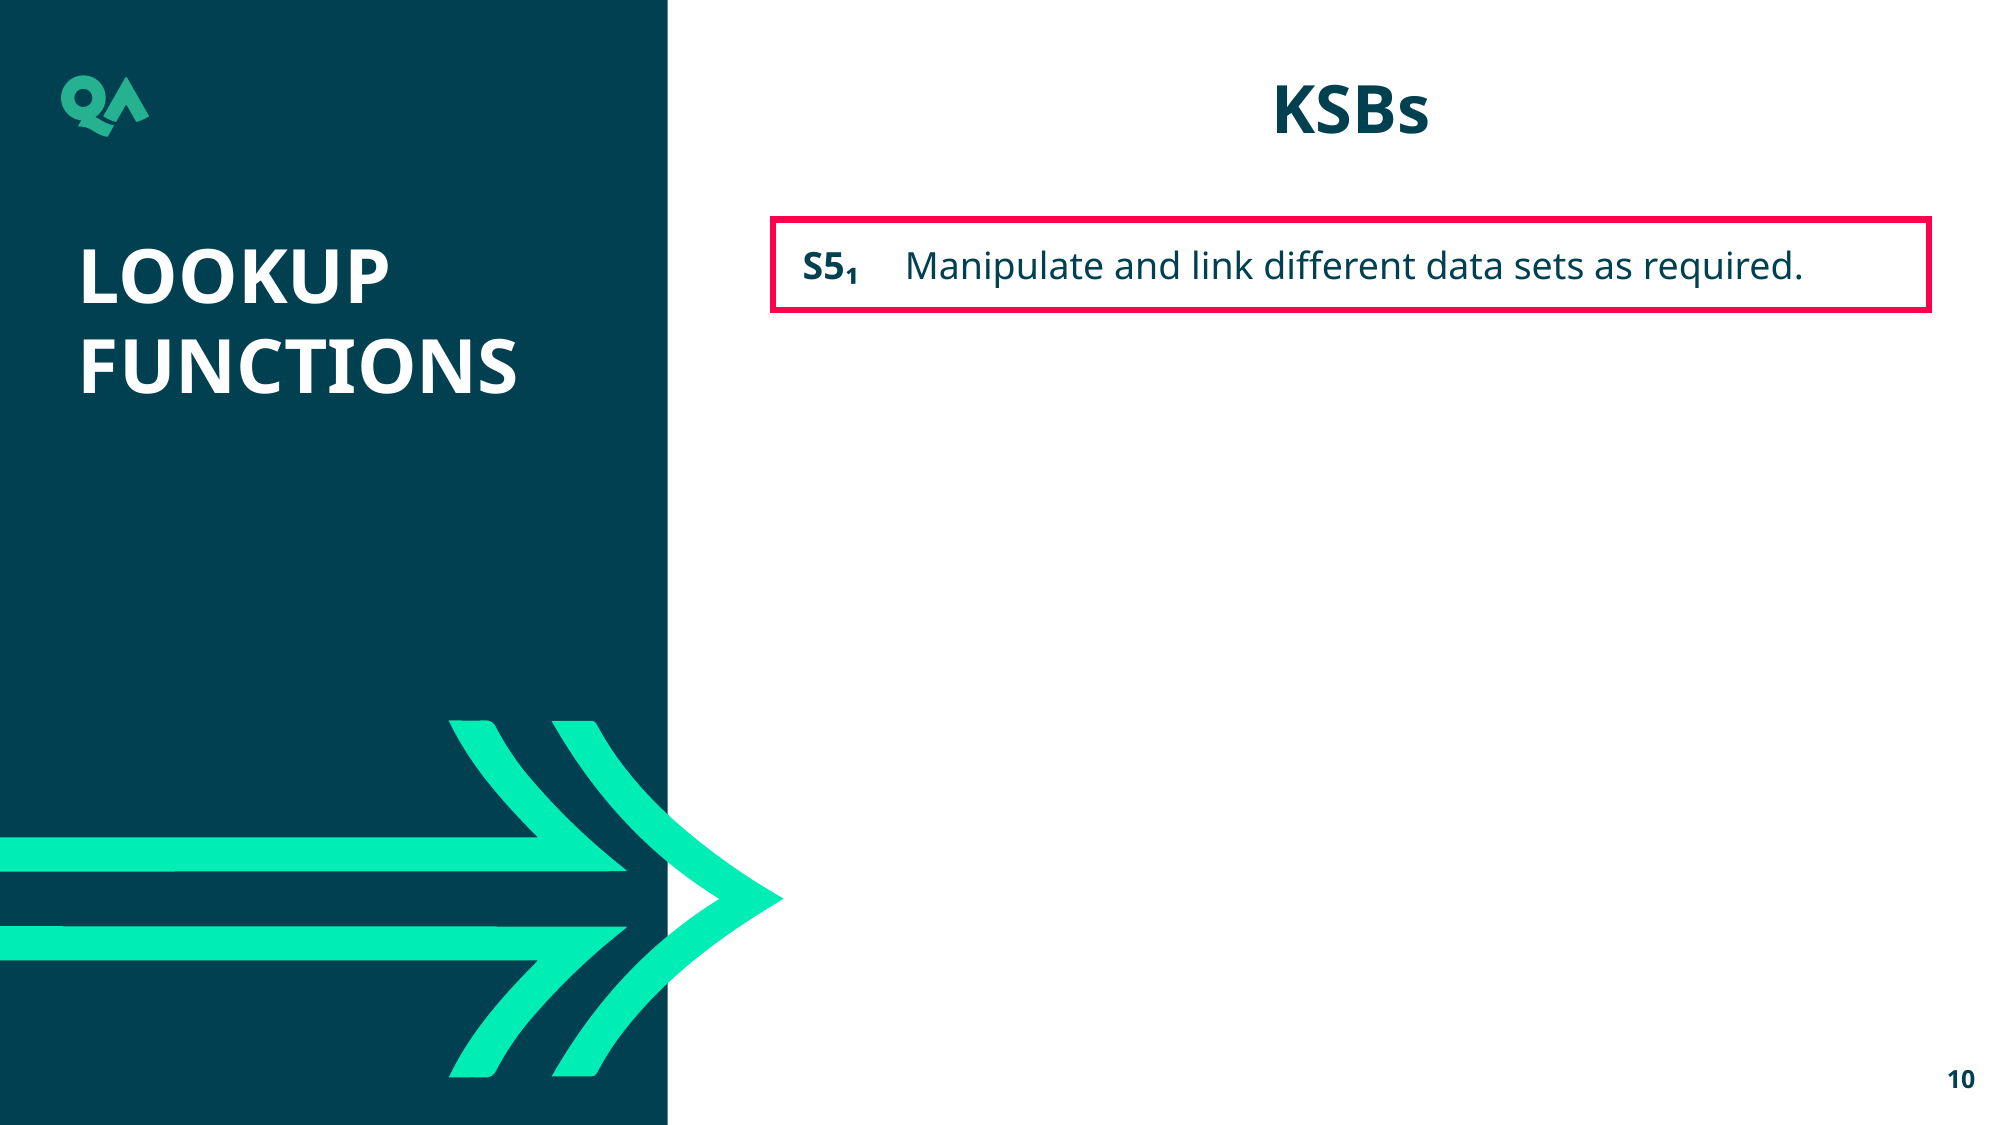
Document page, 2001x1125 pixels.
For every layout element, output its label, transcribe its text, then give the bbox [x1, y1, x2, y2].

slide_number 10 [1846, 1068, 1976, 1098]
text_box KSBs [773, 15, 1929, 191]
list Lookup Functions [63, 221, 628, 673]
text_box S5₁ Manipulate and link different data sets as required. [772, 219, 1930, 311]
